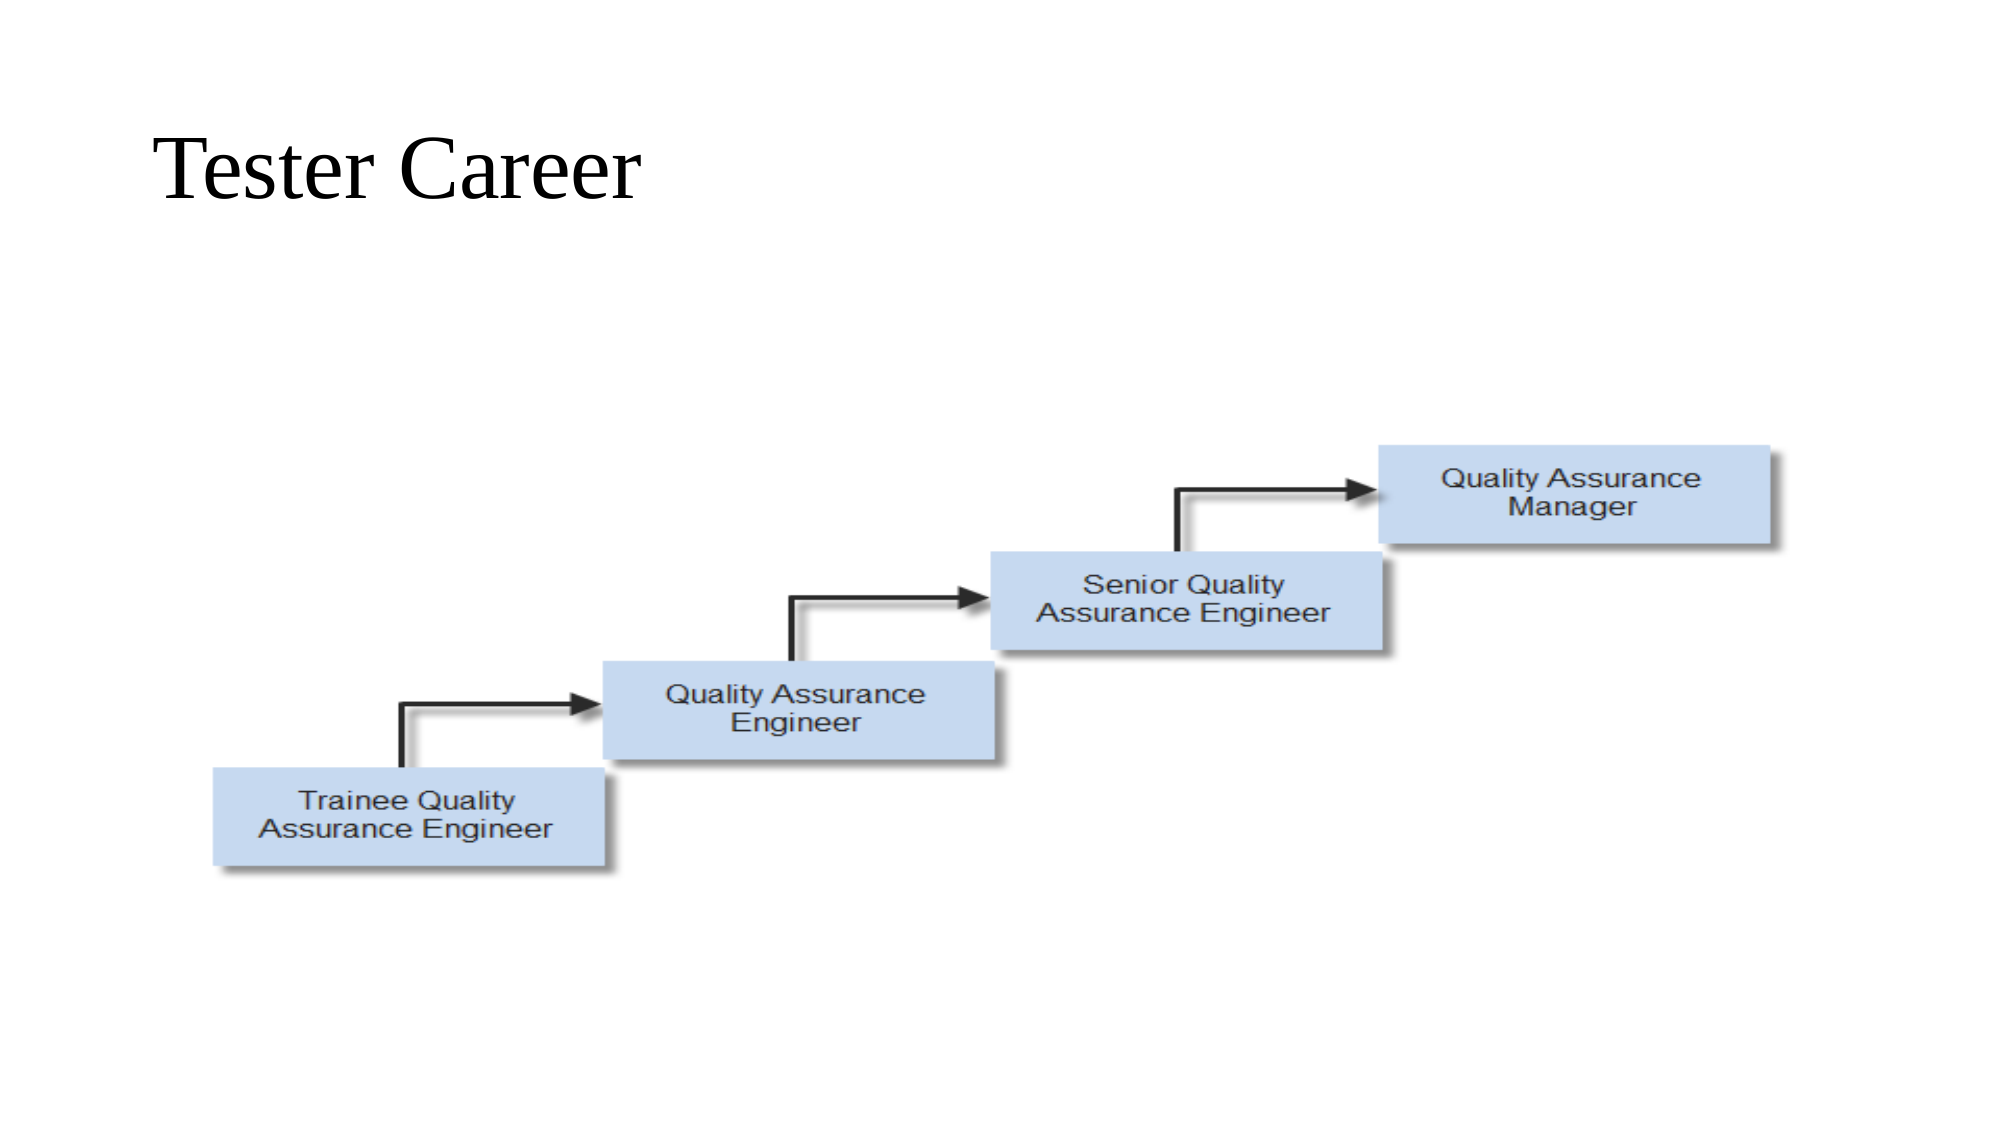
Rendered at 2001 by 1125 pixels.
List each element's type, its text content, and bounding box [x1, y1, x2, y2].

title Tester Career [137, 59, 1863, 278]
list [105, 403, 1919, 910]
